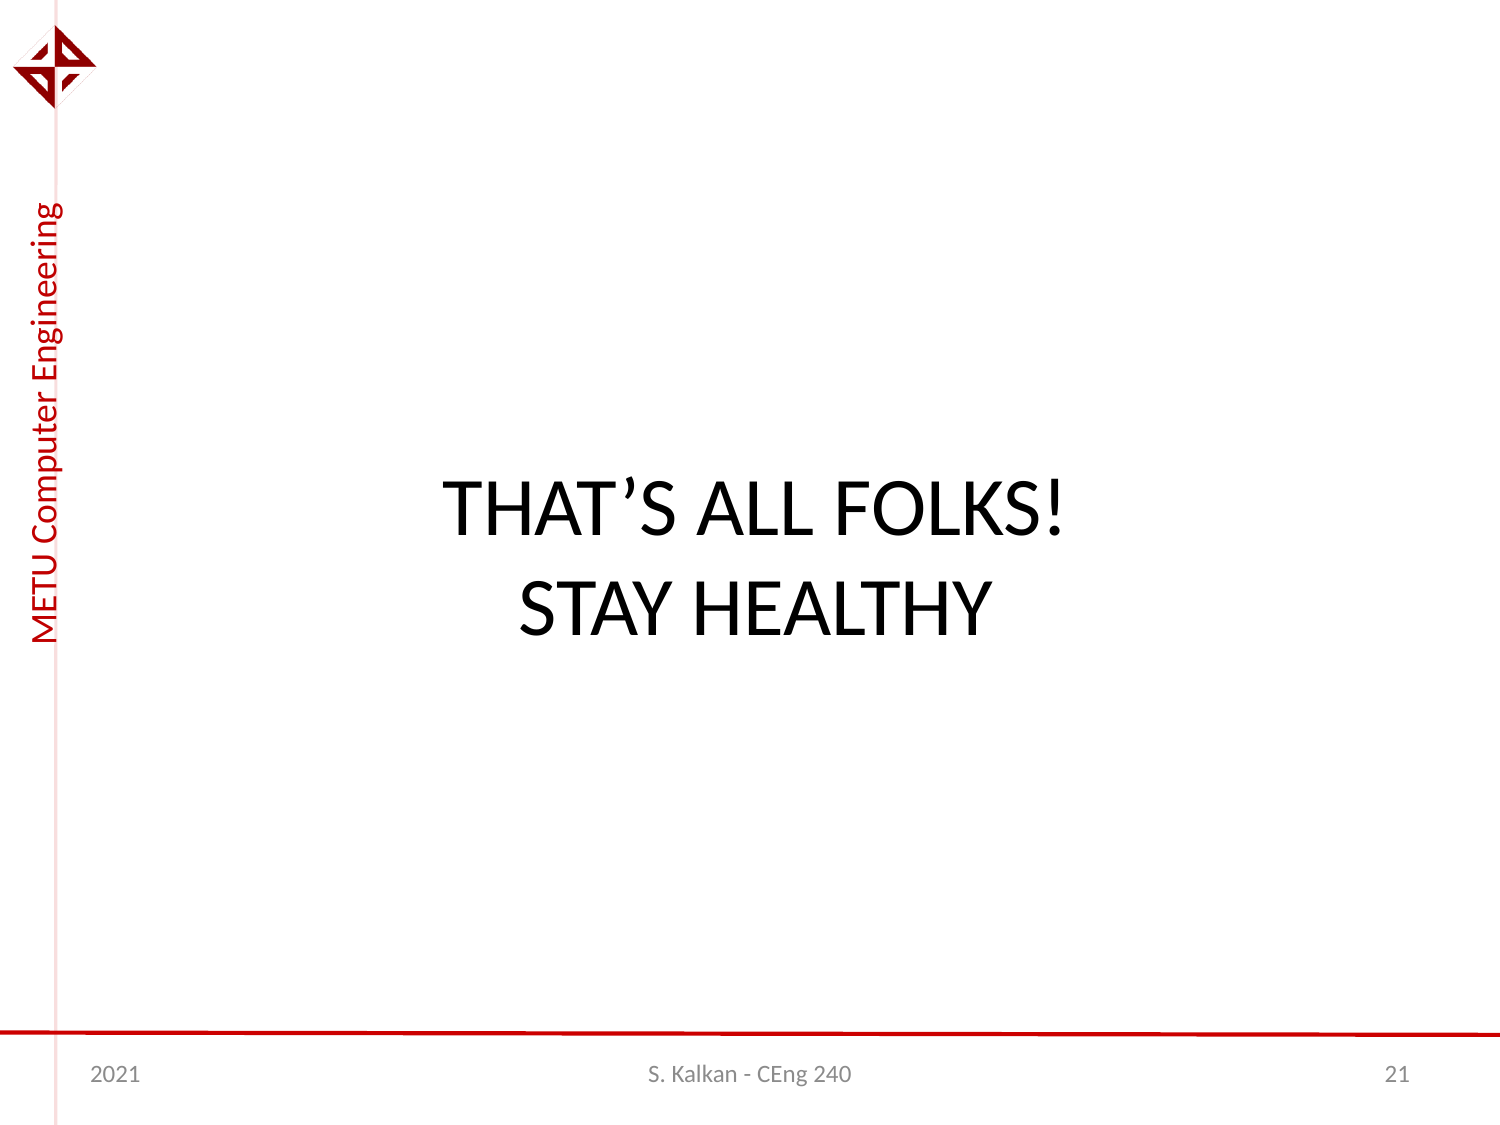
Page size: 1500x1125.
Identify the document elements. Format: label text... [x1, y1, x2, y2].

picture [58, 24, 97, 109]
title that’s all folks! Stay healthy [118, 444, 1394, 668]
footer S. Kalkan - CEng 240 [512, 1042, 988, 1103]
slide_number 2021 [75, 1042, 425, 1103]
slide_number 21 [1074, 1042, 1425, 1103]
picture [12, 24, 54, 109]
